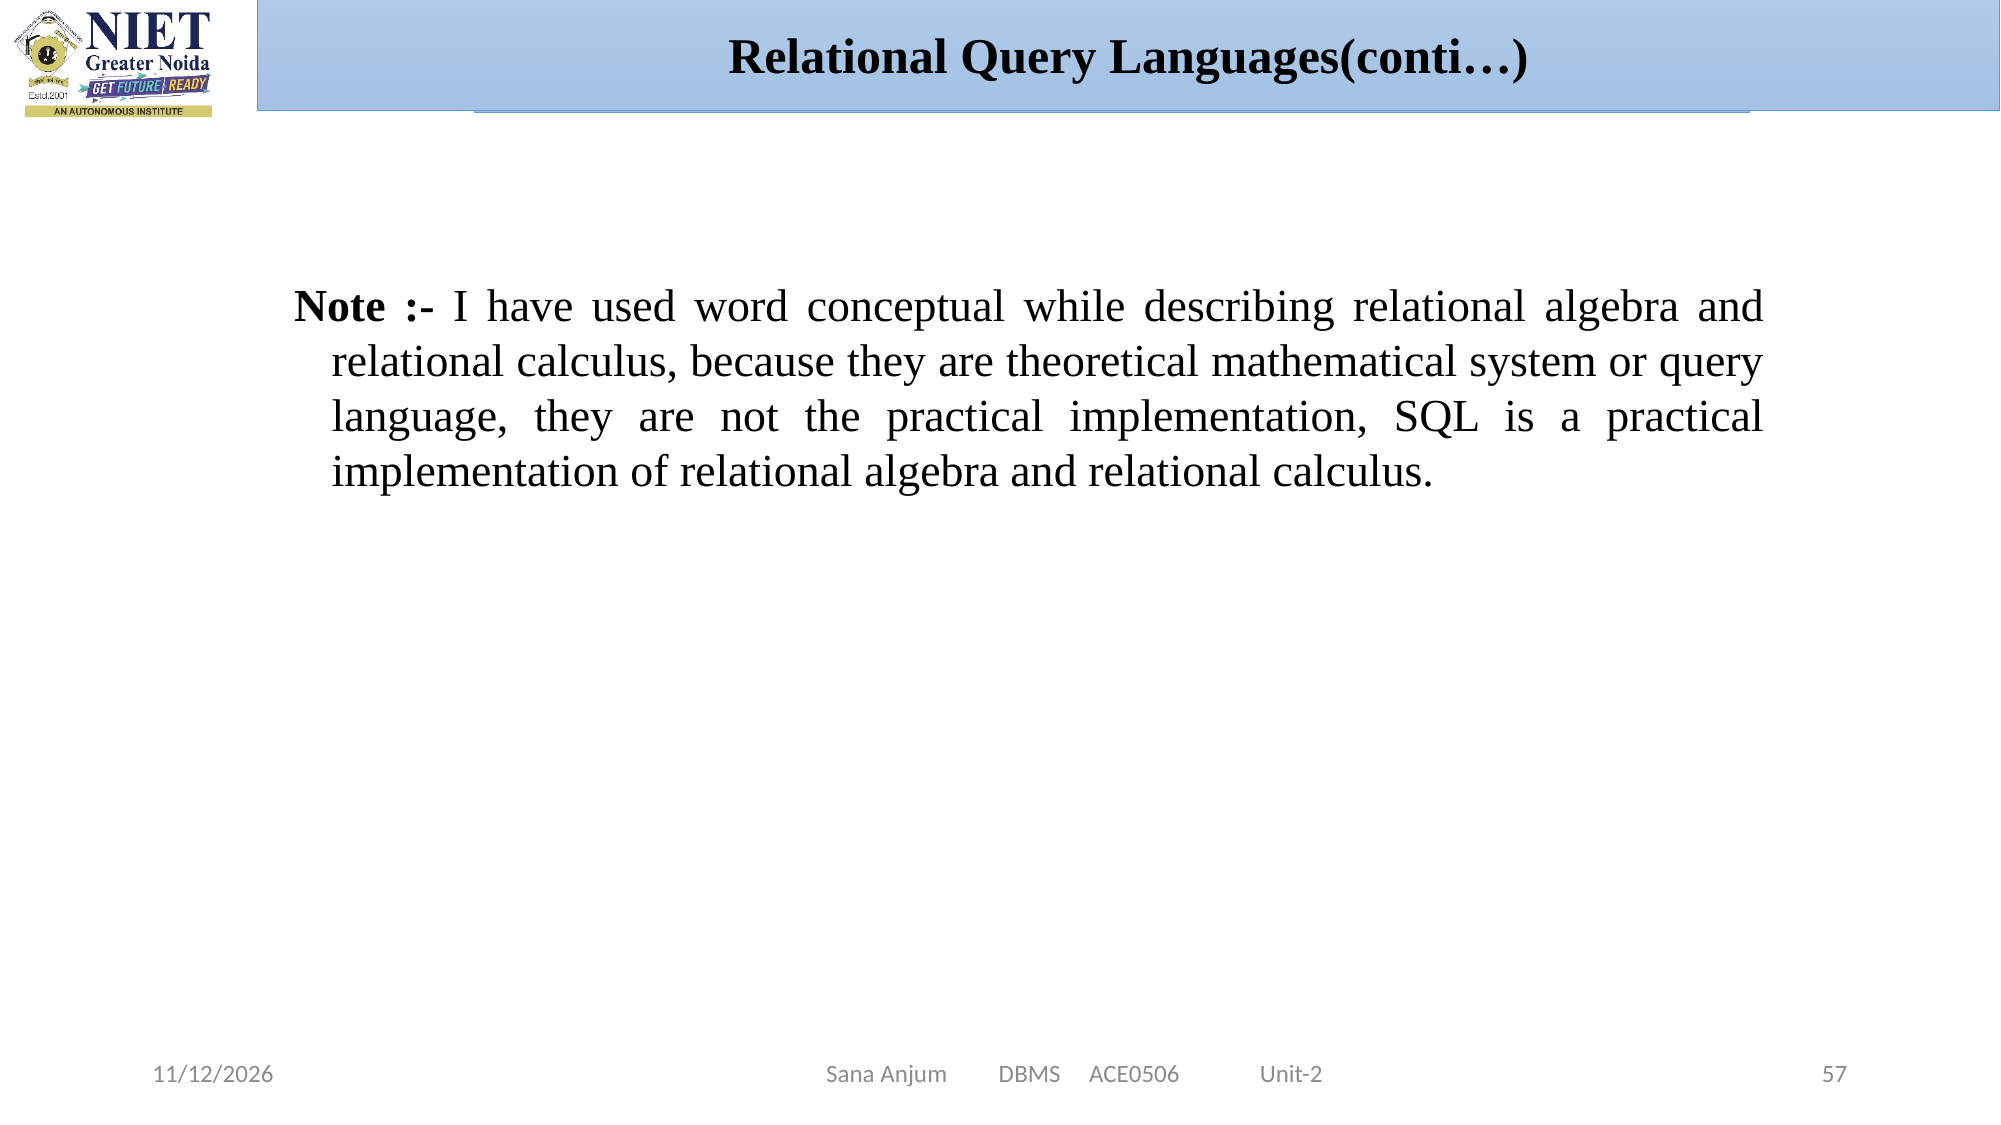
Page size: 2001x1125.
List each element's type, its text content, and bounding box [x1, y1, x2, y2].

picture [0, 0, 225, 128]
list Note :- I have used word conceptual while describing relational algebra and relational calculus, because they are theoretical mathematical system or query language, they are not the practical implementation, SQL is a practical implementation of relational algebra and relational calculus. [279, 187, 1780, 880]
footer Sana Anjum DBMS ACE0506 Unit-2 [662, 1042, 1412, 1103]
text_box Relational Query Languages(conti…) [257, 0, 2000, 111]
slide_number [137, 1042, 588, 1103]
slide_number 57 [1412, 1042, 1863, 1103]
